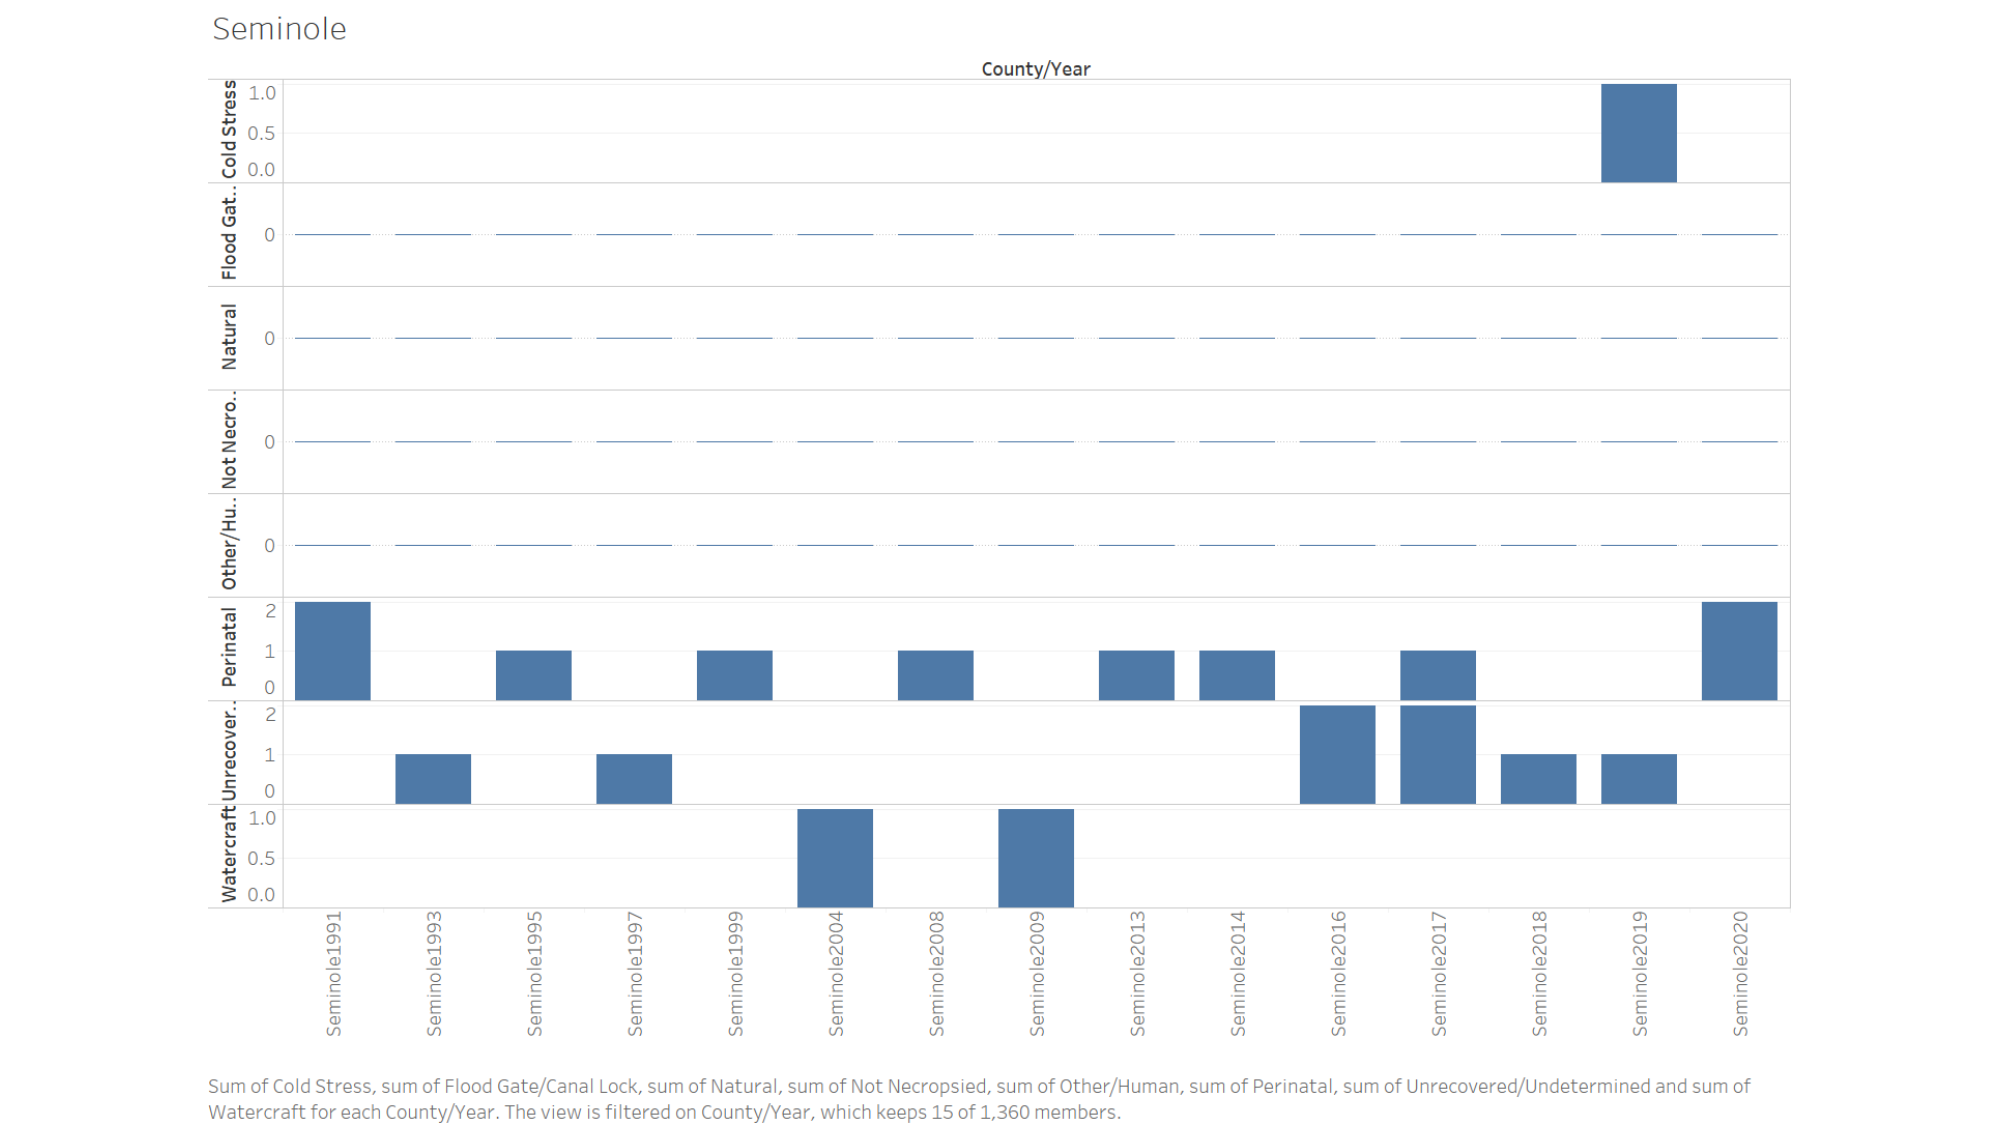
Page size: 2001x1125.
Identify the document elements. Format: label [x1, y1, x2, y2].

picture [208, 0, 1792, 1125]
